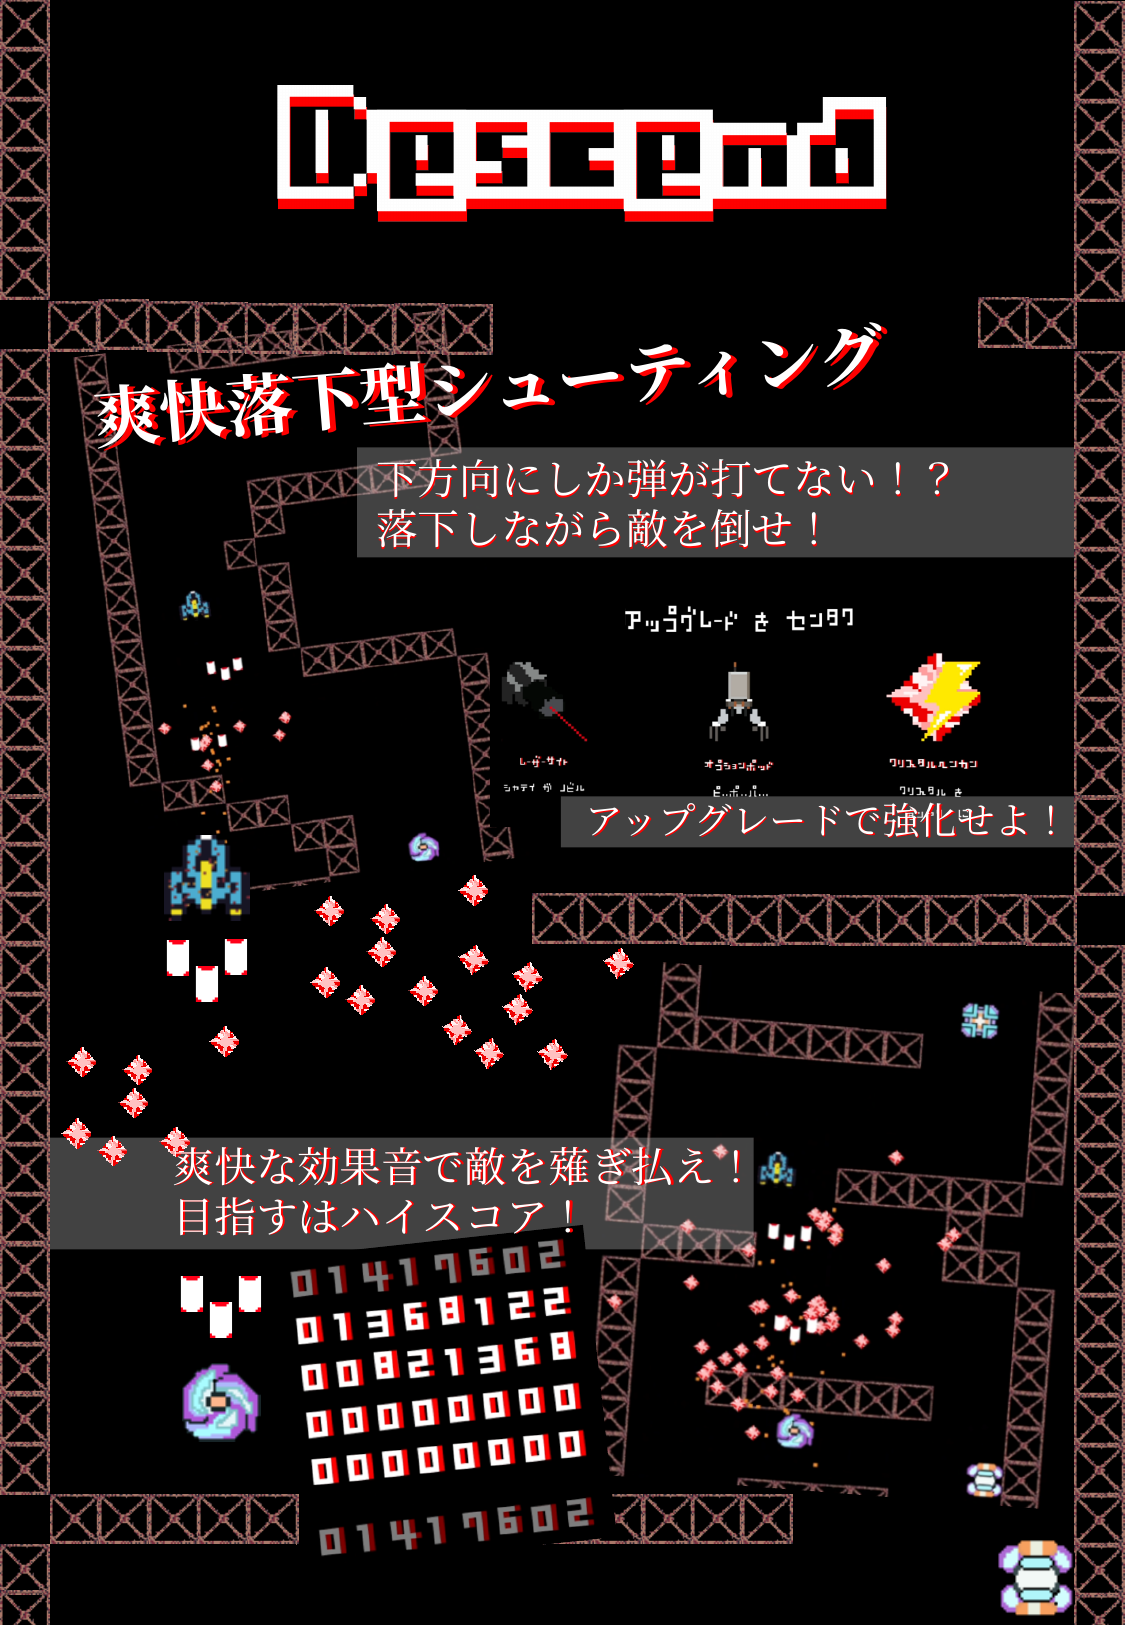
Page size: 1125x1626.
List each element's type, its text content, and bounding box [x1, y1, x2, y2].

text_box [984, 446, 1074, 558]
picture [439, 1015, 446, 1043]
text_box アップグレードで強化せよ！ [570, 789, 1074, 849]
text_box 下方向にしか弾が打てない！？ 落下しながら敵を倒せ！ [505, 445, 977, 560]
picture [978, 1, 1125, 349]
text_box 爽快落下型シューティング [505, 300, 971, 433]
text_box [446, 935, 624, 1075]
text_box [160, 939, 254, 1002]
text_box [61, 1026, 239, 1166]
picture [0, 299, 1125, 1625]
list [277, 85, 887, 222]
text_box [50, 1137, 281, 1250]
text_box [174, 1276, 268, 1338]
picture [182, 1363, 261, 1442]
text_box 下方向にしか弾が打てない！？ 落下しながら敵を倒せ！ [505, 446, 984, 562]
picture [0, 0, 50, 300]
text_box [310, 875, 488, 1015]
text_box 爽快な効果音で敵を薙ぎ払え！ 目指すはハイスコア！ [157, 1133, 565, 1249]
text_box [560, 827, 570, 848]
text_box 爽快落下型シューティング [505, 297, 965, 431]
